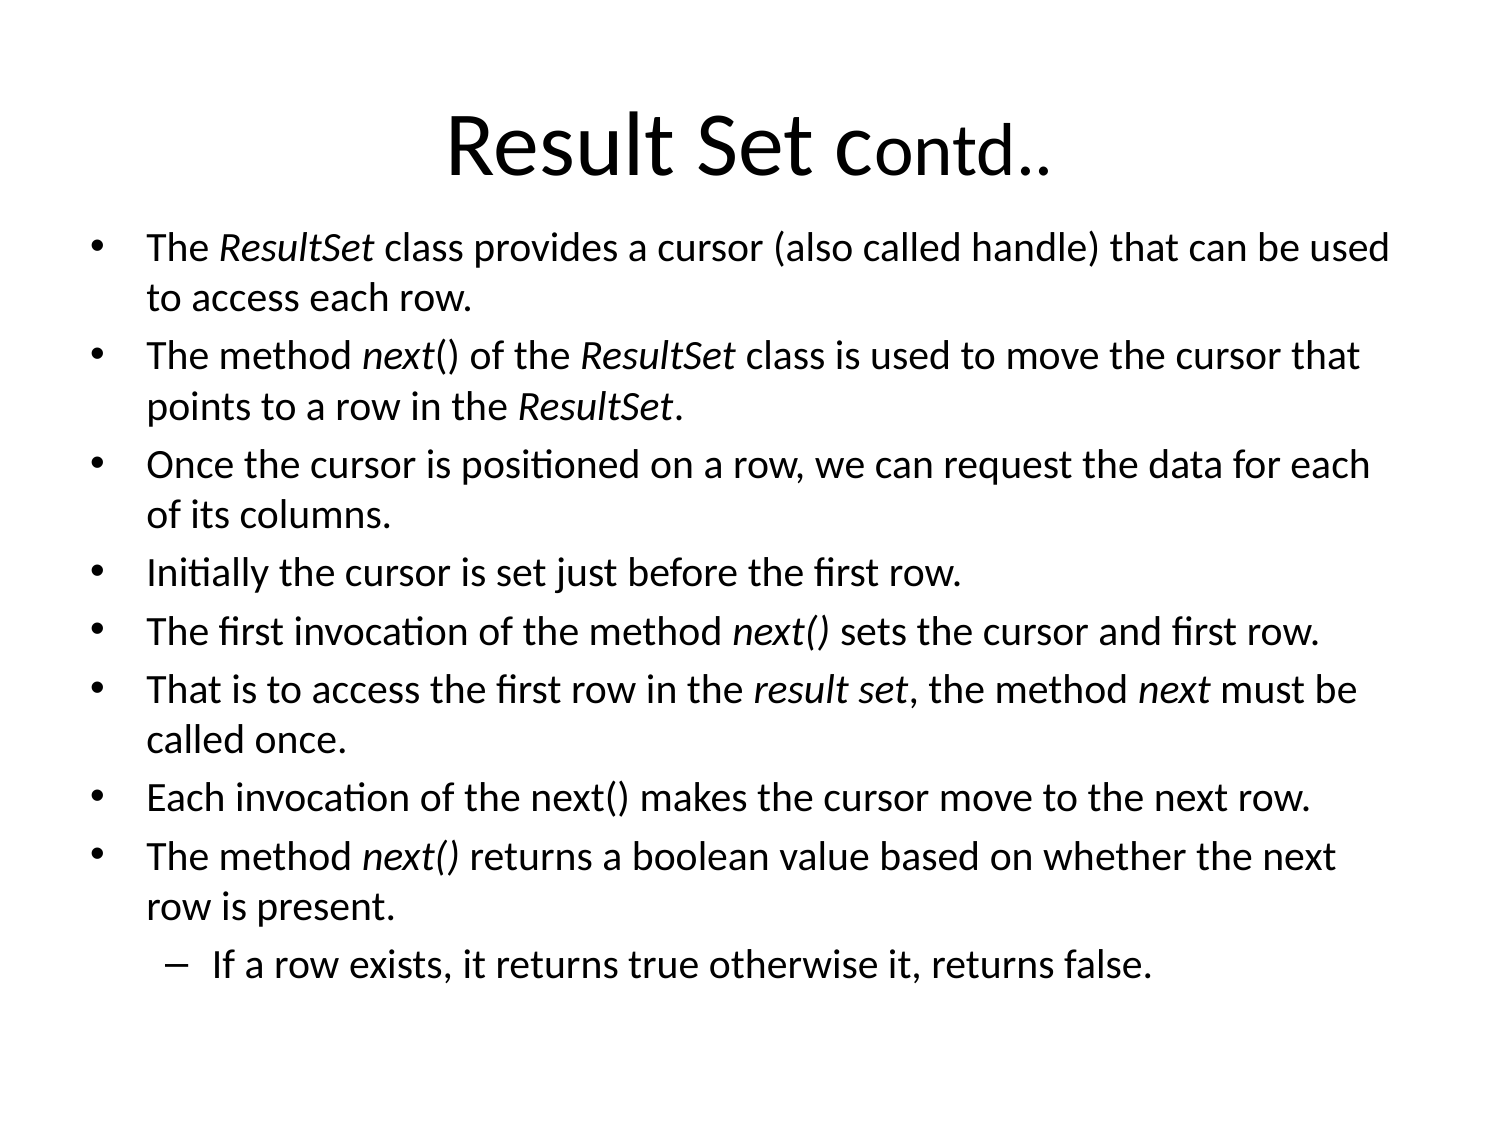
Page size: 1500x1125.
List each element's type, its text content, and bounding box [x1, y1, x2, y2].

list The ResultSet class provides a cursor (also called handle) that can be used to access each row. The method next() of the ResultSet class is used to move the cursor that points to a row in the ResultSet. Once the cursor is positioned on a row, we can request the data for each of its columns. Initially the cursor is set just before the first row. The first invocation of the method next() sets the cursor and first row. That is to access the first row in the result set, the method next must be called once. Each invocation of the next() makes the cursor move to the next row. The method next() returns a boolean value based on whether the next row is present. If a row exists, it returns true otherwise it, returns false. [75, 212, 1425, 955]
title Result Set contd.. [75, 45, 1425, 212]
